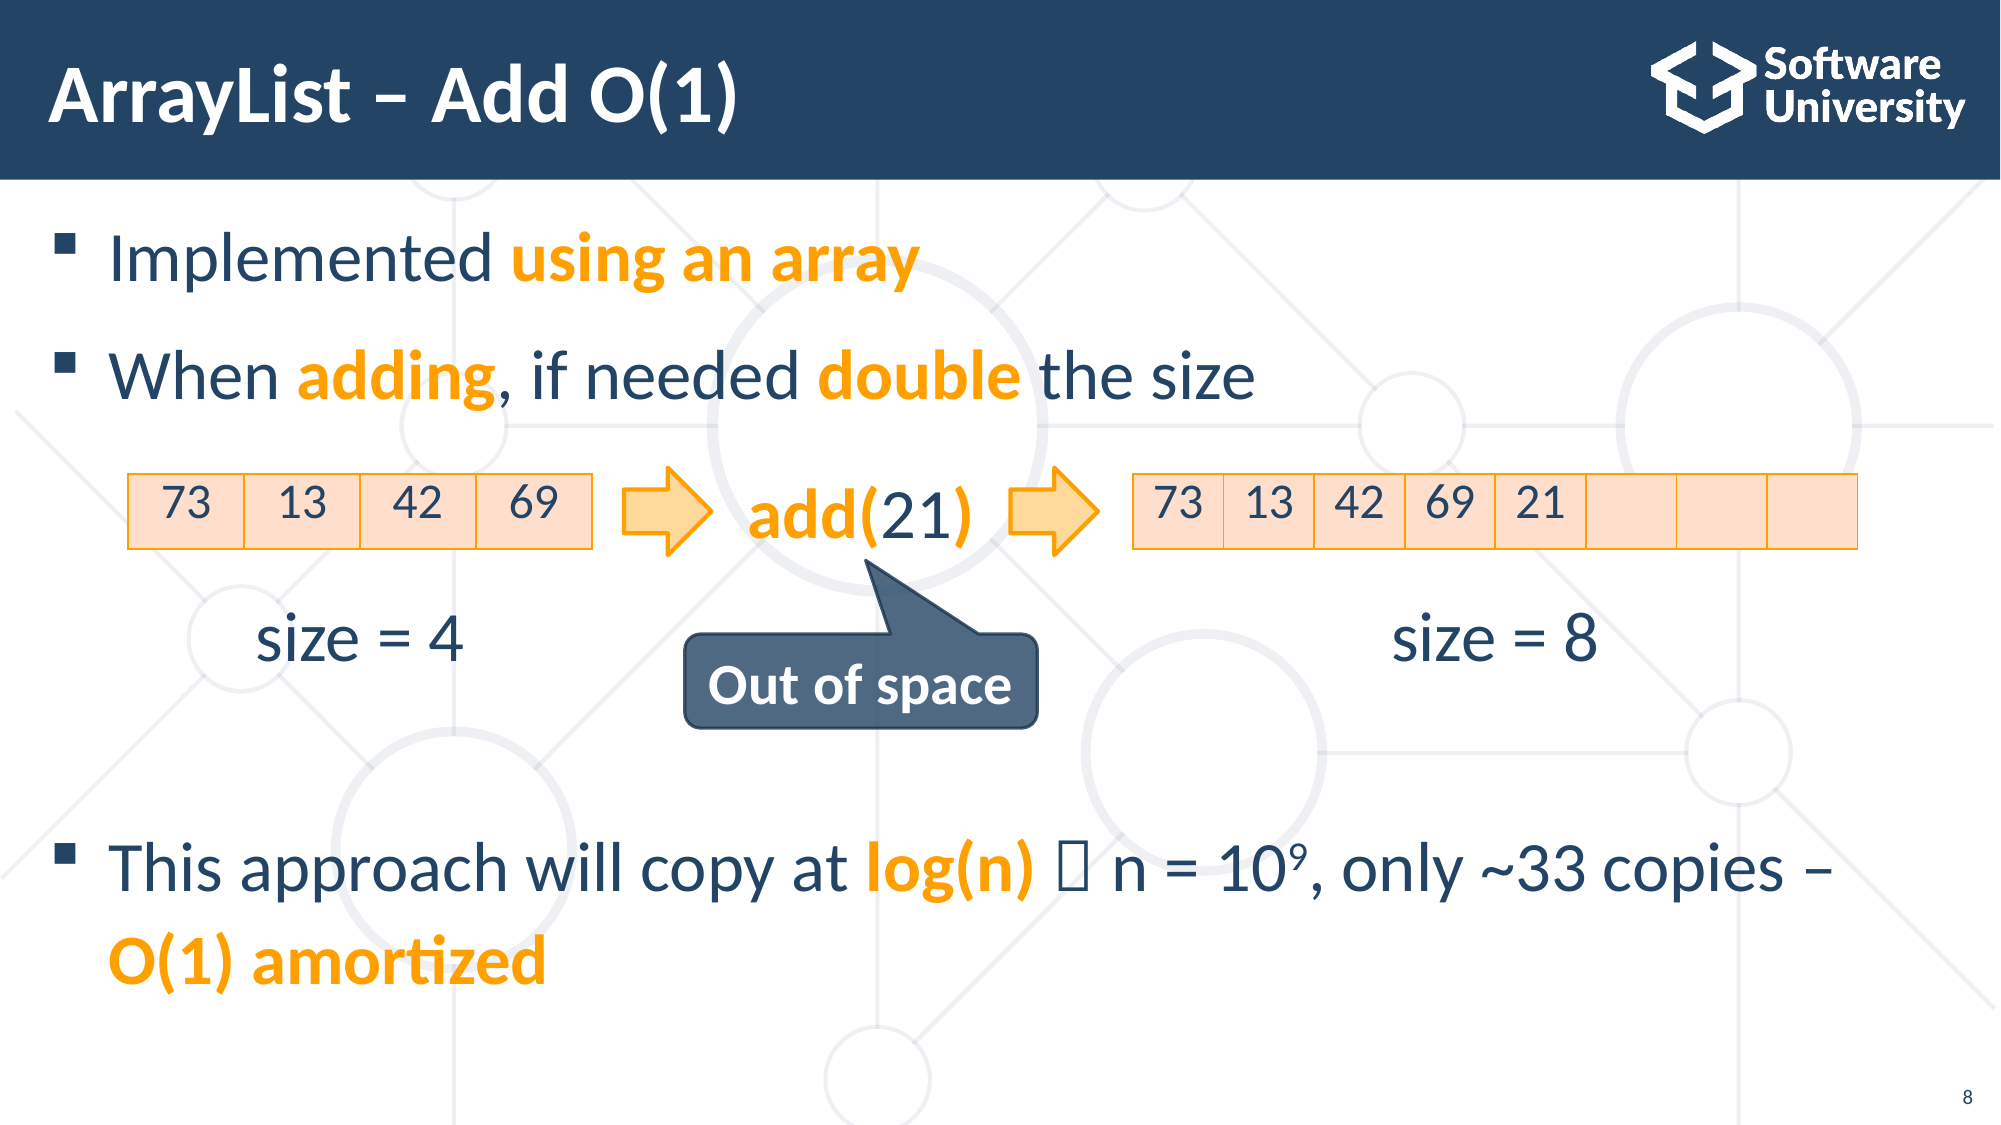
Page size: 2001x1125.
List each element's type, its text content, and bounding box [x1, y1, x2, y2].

table_header [1768, 475, 1857, 548]
table_header 13 [1224, 475, 1313, 548]
table_header 69 [1406, 475, 1494, 548]
text_box add(21) [728, 460, 994, 561]
table_header 69 [477, 475, 591, 548]
table_header 42 [1315, 475, 1404, 548]
title ArrayList – Add O(1) [31, 16, 1625, 162]
list Implemented using an array When adding, if needed double the size This approach will copy at log(n)  n = 109, only ~33 copies – O(1) amortized [31, 196, 1970, 1104]
slide_number 8 [1927, 1067, 1989, 1117]
text_box size = 8 [1375, 583, 1615, 683]
table_header 13 [245, 475, 359, 548]
table_header [1677, 475, 1766, 548]
text_box Out of space [682, 558, 1040, 731]
text_box [1008, 465, 1101, 558]
table_header 42 [361, 475, 475, 548]
text_box size = 4 [236, 583, 484, 684]
table_header 73 [129, 475, 243, 548]
table_header 21 [1496, 475, 1585, 548]
table_header [1587, 475, 1676, 548]
table_header 73 [1134, 475, 1223, 548]
text_box [621, 465, 714, 558]
picture [1651, 41, 1966, 134]
